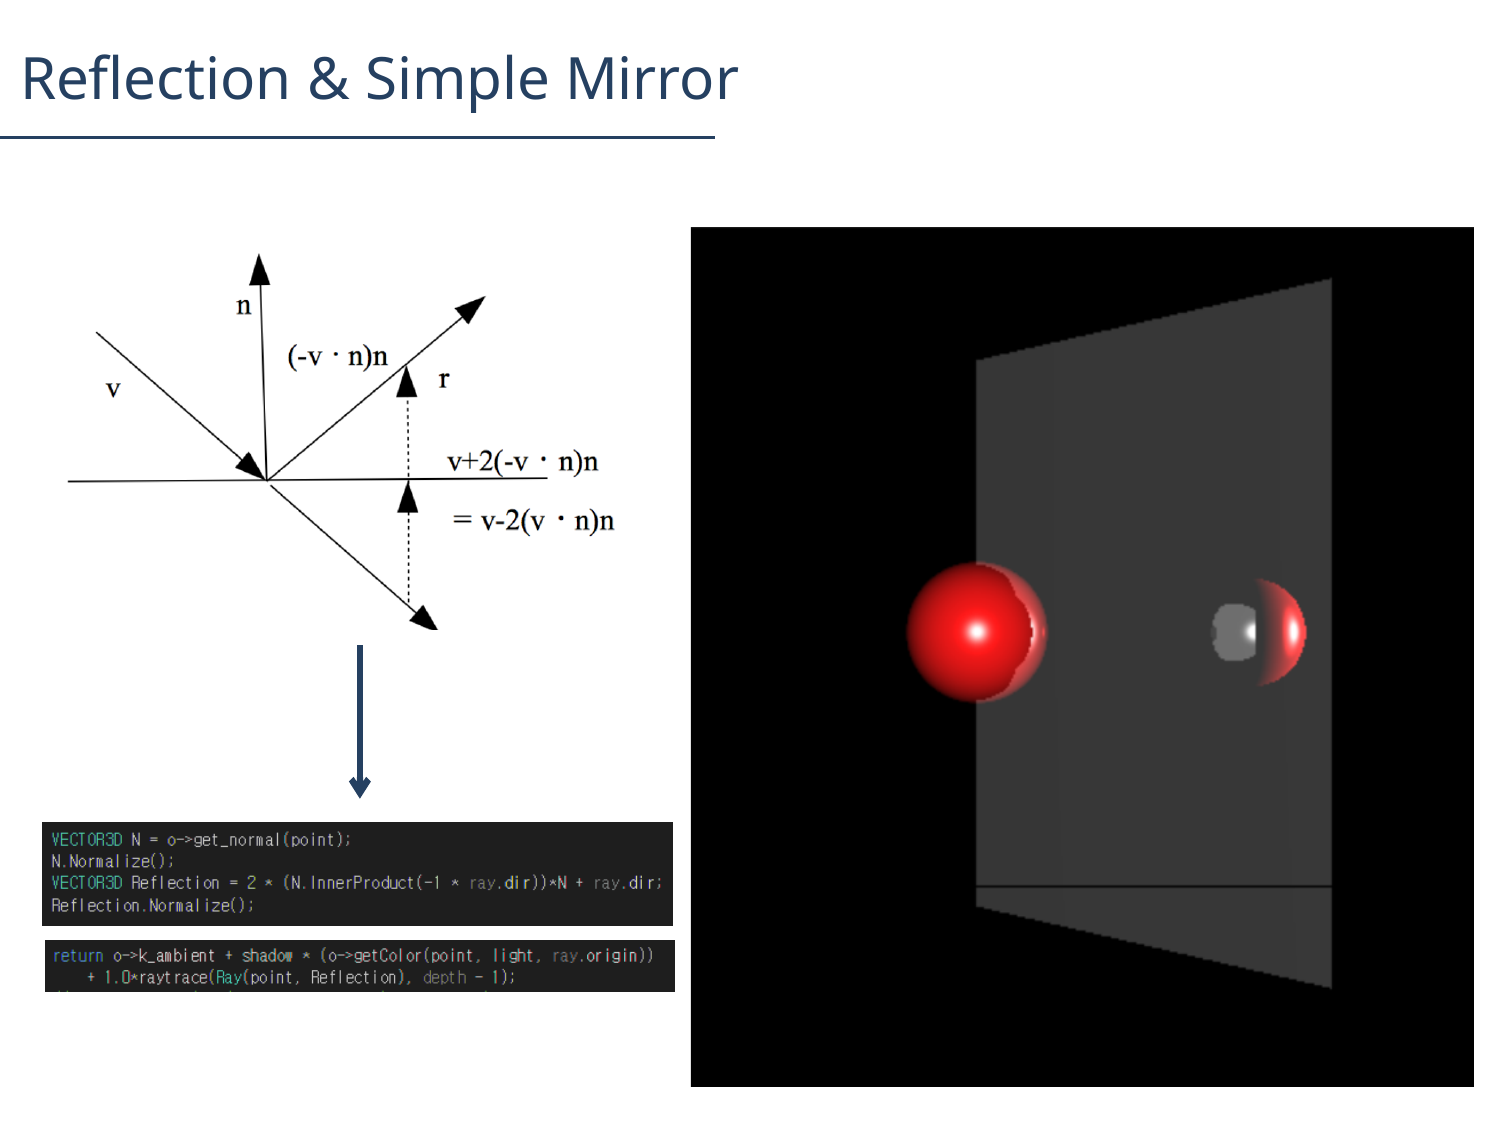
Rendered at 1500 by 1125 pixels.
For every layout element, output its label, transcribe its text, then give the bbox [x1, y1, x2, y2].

text_box Reflection & Simple Mirror [5, 33, 916, 119]
picture [44, 940, 675, 992]
picture [42, 822, 673, 927]
picture [53, 227, 662, 630]
picture [690, 227, 1475, 1088]
